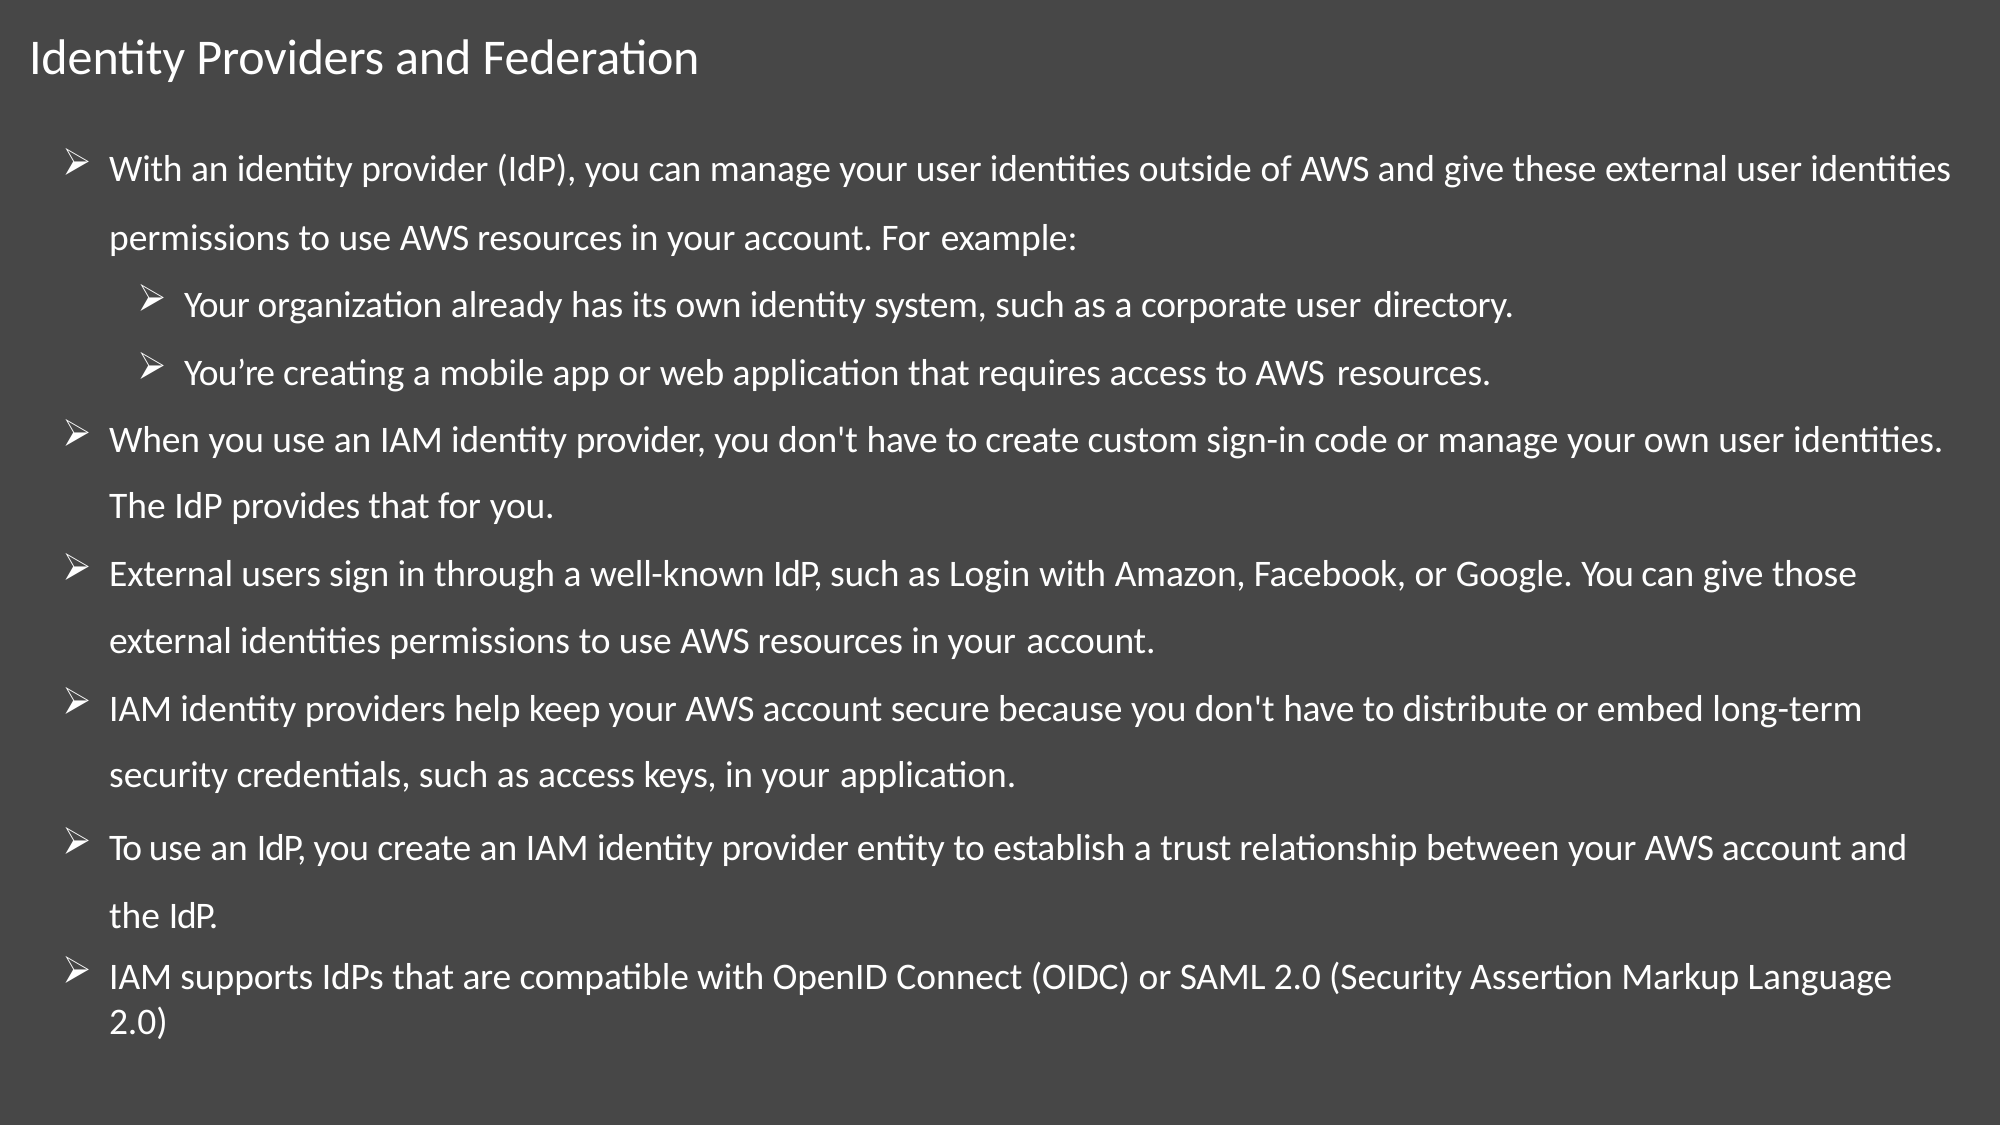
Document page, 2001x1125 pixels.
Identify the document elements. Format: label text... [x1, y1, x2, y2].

title Identity Providers and Federation [27, 22, 708, 213]
text_box With an identity provider (IdP), you can manage your user identities outside of AWS and give these external user identities permissions to use AWS resources in your account. For example: Your organization already has its own identity system, such as a corporate user directory. You’re creating a mobile app or web application that requires access to AWS resources. When you use an IAM identity provider, you don't have to create custom sign-in code or manage your own user identities. The IdP provides that for you. External users sign in through a well-known IdP, such as Login with Amazon, Facebook, or Google. You can give those external identities permissions to use AWS resources in your account. IAM identity providers help keep your AWS account secure because you don't have to distribute or embed long-term security credentials, such as access keys, in your application. To use an IdP, you create an IAM identity provider entity to establish a trust relationship between your AWS account and the IdP. IAM supports IdPs that are compatible with OpenID Connect (OIDC) or SAML 2.0 (Security Assertion Markup Language 2.0) [60, 118, 1978, 1043]
